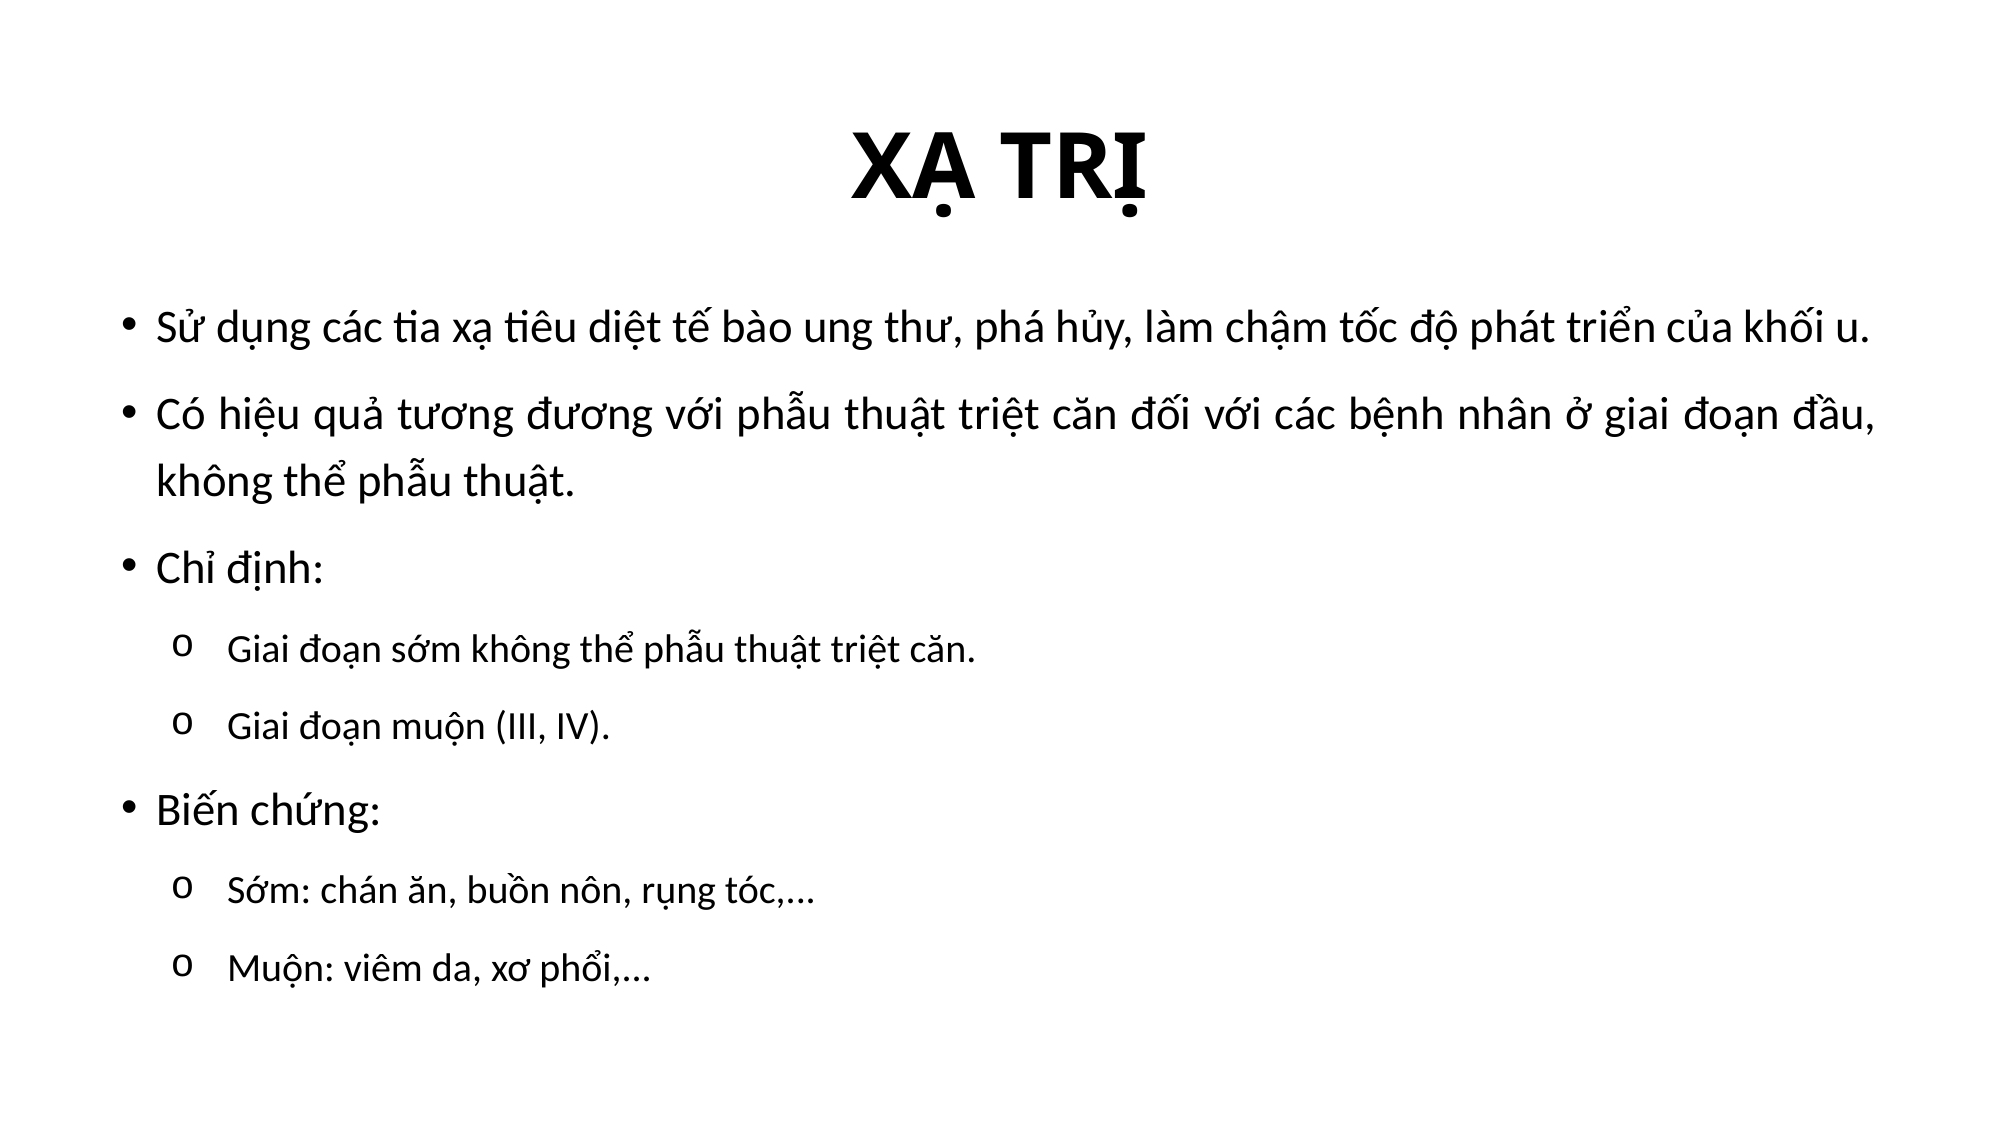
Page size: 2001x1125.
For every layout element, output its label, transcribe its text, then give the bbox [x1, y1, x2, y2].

list Sử dụng các tia xạ tiêu diệt tế bào ung thư, phá hủy, làm chậm tốc độ phát triển của khối u. Có hiệu quả tương đương với phẫu thuật triệt căn đối với các bệnh nhân ở giai đoạn đầu, không thể phẫu thuật. Chỉ định: Giai đoạn sớm không thể phẫu thuật triệt căn. Giai đoạn muộn (III, IV). Biến chứng: Sớm: chán ăn, buồn nôn, rụng tóc,... Muộn: viêm da, xơ phổi,... [106, 277, 1894, 1066]
title XẠ TRỊ [137, 59, 1863, 277]
